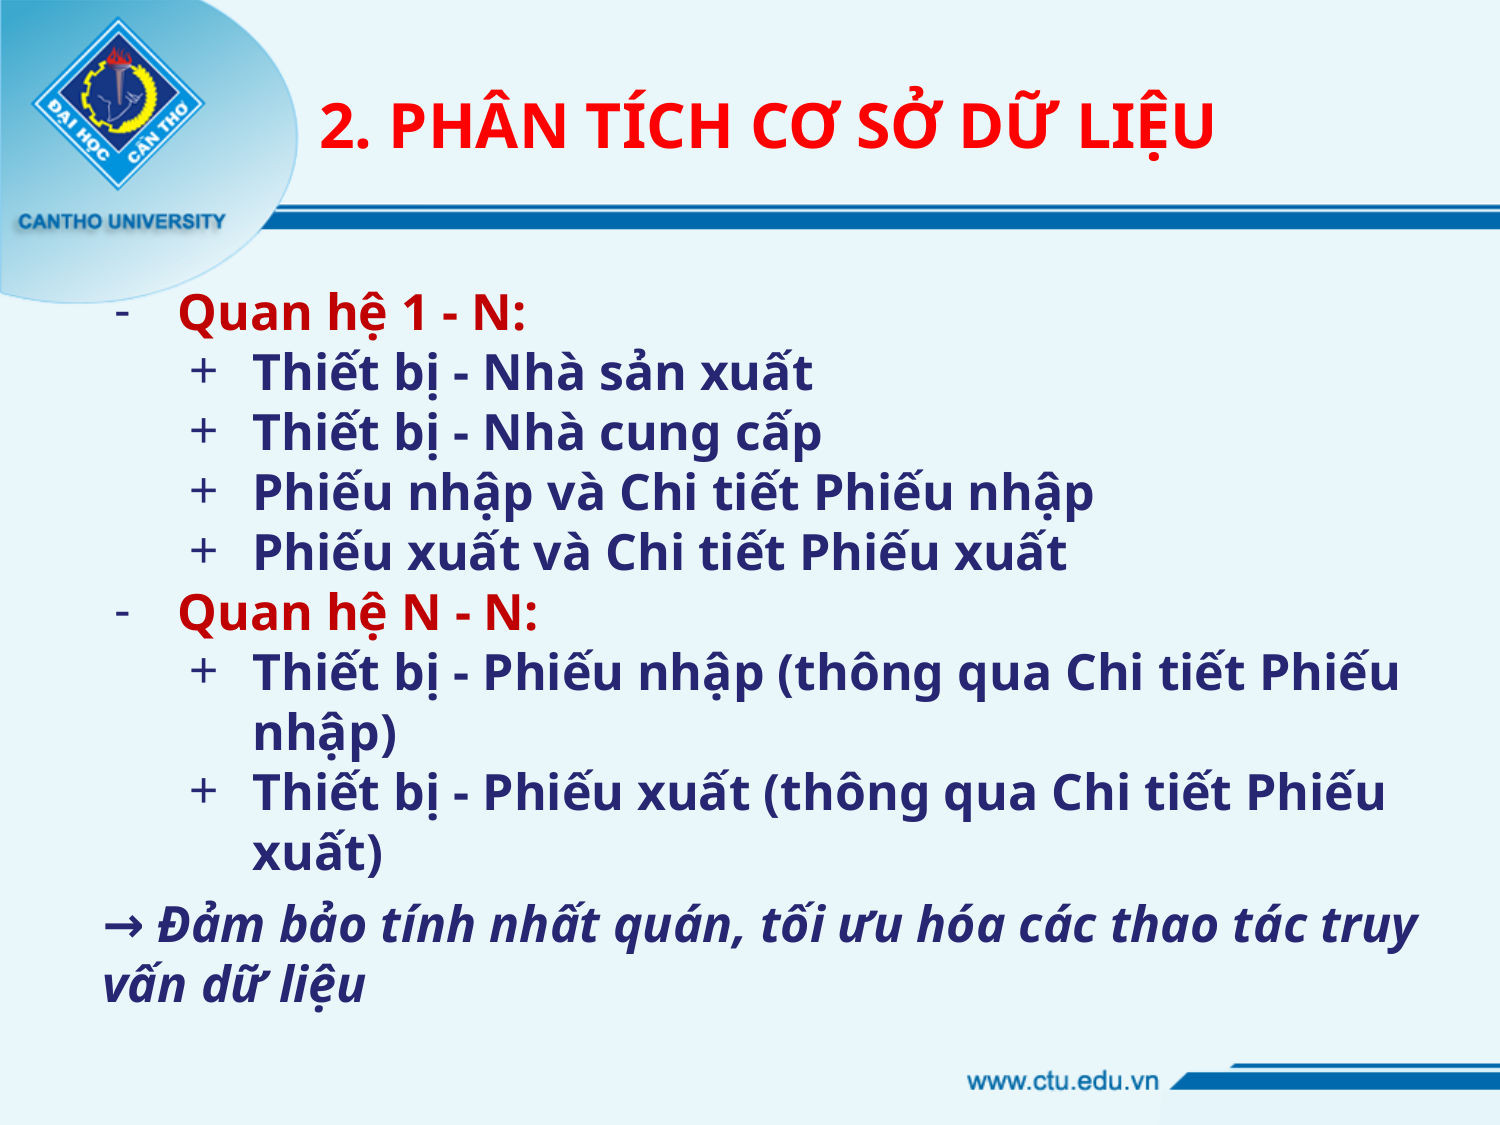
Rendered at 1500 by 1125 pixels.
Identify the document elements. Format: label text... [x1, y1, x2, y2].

picture [0, 0, 1500, 1125]
list Quan hệ 1 - N: Thiết bị - Nhà sản xuất Thiết bị - Nhà cung cấp Phiếu nhập và Chi tiết Phiếu nhập Phiếu xuất và Chi tiết Phiếu xuất Quan hệ N - N: Thiết bị - Phiếu nhập (thông qua Chi tiết Phiếu nhập) Thiết bị - Phiếu xuất (thông qua Chi tiết Phiếu xuất) → Đảm bảo tính nhất quán, tối ưu hóa các thao tác truy vấn dữ liệu [87, 272, 1450, 1046]
title 2. PHÂN TÍCH CƠ SỞ DỮ LIỆU [304, 46, 1500, 202]
